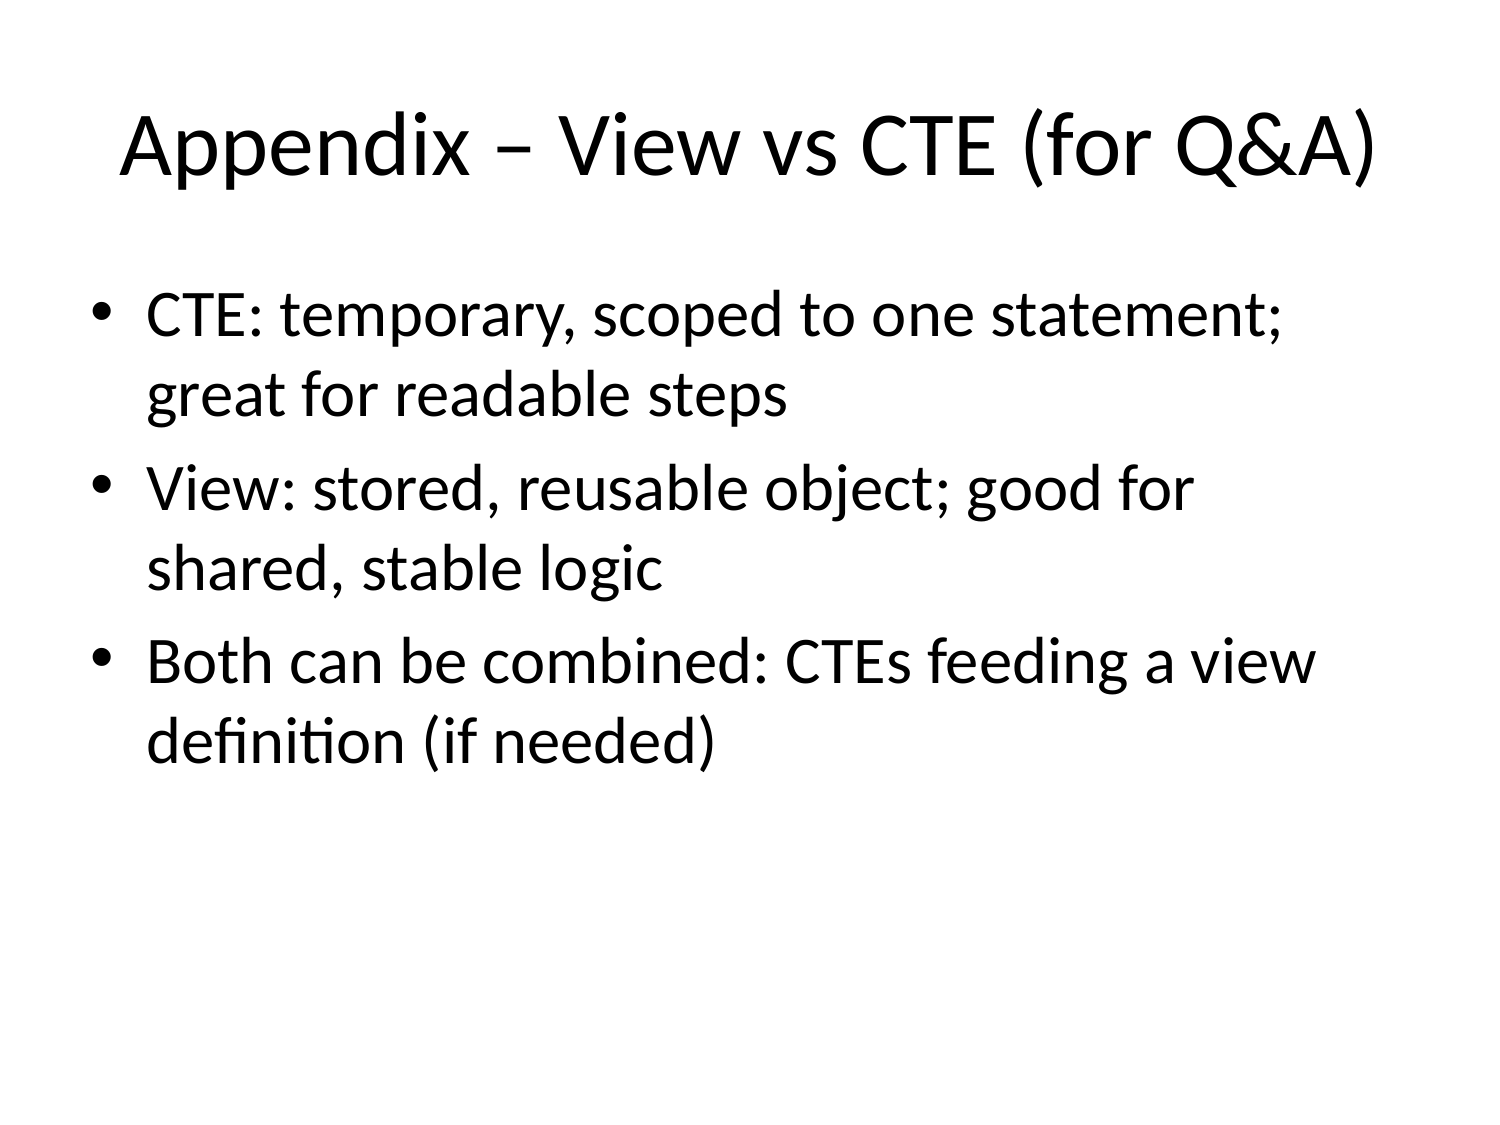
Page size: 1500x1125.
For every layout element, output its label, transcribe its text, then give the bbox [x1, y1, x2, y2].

list CTE: temporary, scoped to one statement; great for readable steps View: stored, reusable object; good for shared, stable logic Both can be combined: CTEs feeding a view definition (if needed) [75, 262, 1425, 1005]
title Appendix – View vs CTE (for Q&A) [75, 45, 1425, 233]
